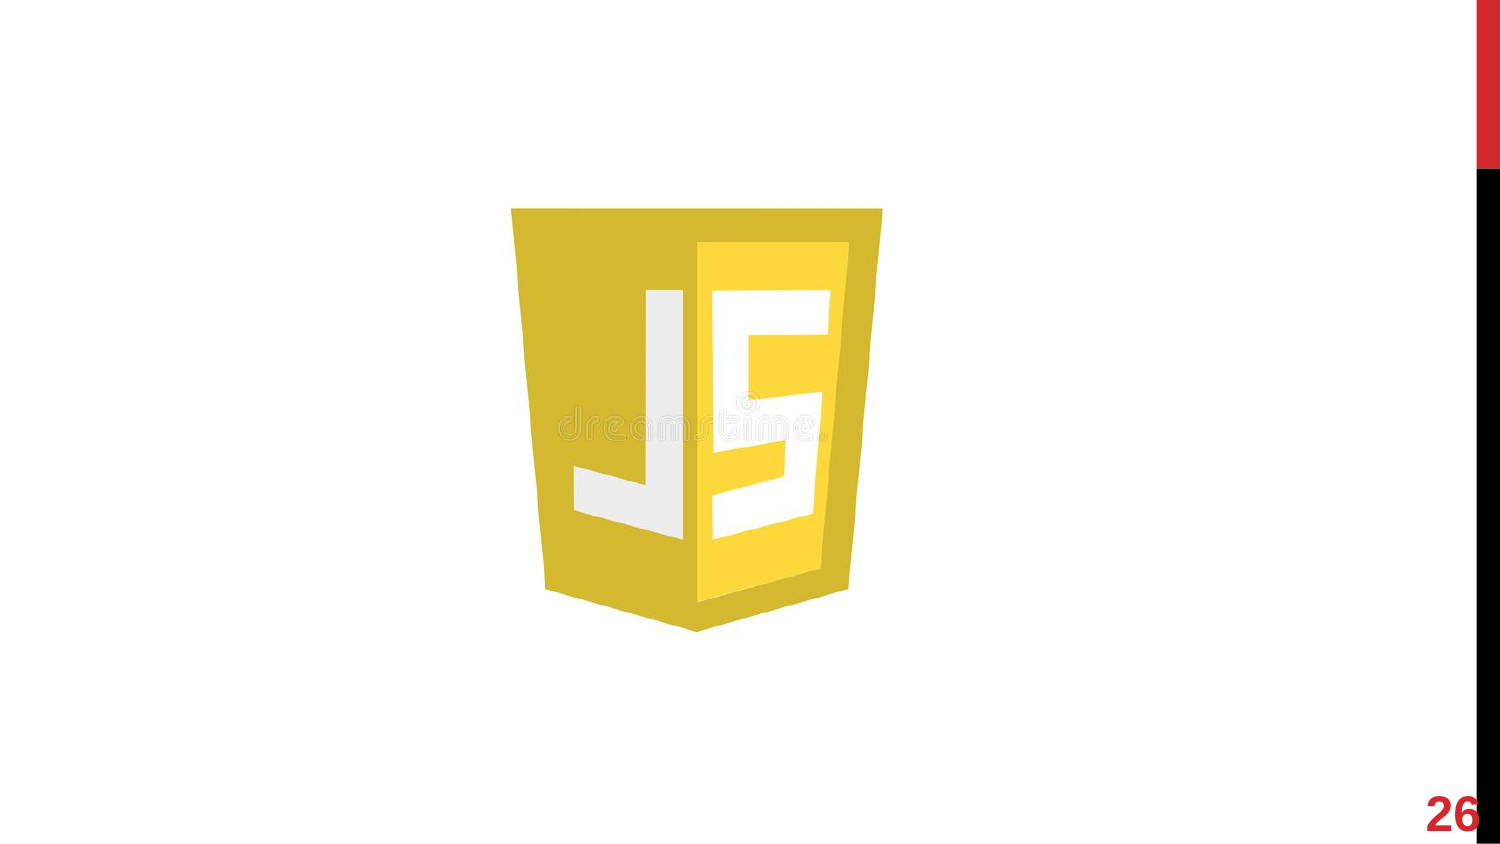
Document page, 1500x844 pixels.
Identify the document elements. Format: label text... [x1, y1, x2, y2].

picture [347, 173, 1045, 667]
slide_number 26 [1391, 779, 1482, 844]
